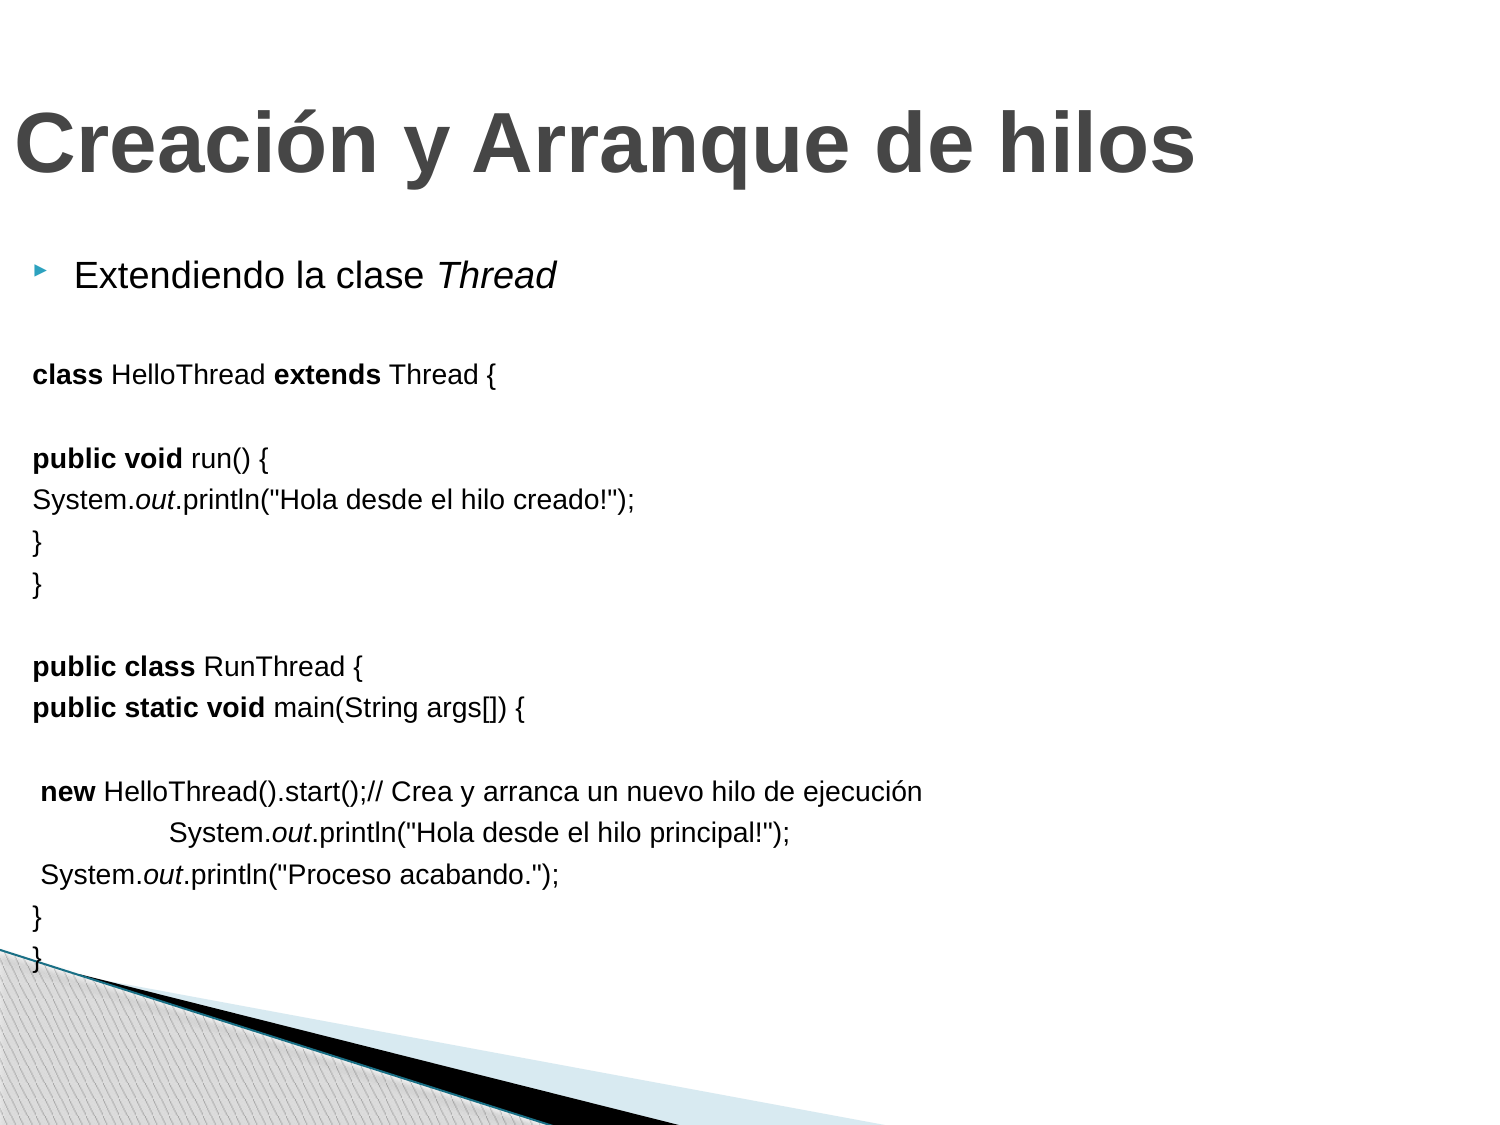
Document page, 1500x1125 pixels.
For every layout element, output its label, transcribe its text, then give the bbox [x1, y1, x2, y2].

title Creación y Arranque de hilos [0, 45, 1350, 233]
list Extendiendo la clase Thread class HelloThread extends Thread { public void run() { System.out.println("Hola desde el hilo creado!"); } } public class RunThread { public static void main(String args[]) { new HelloThread().start();// Crea y arranca un nuevo hilo de ejecución System.out.println("Hola desde el hilo principal!"); System.out.println("Proceso acabando."); } } [0, 242, 1350, 986]
